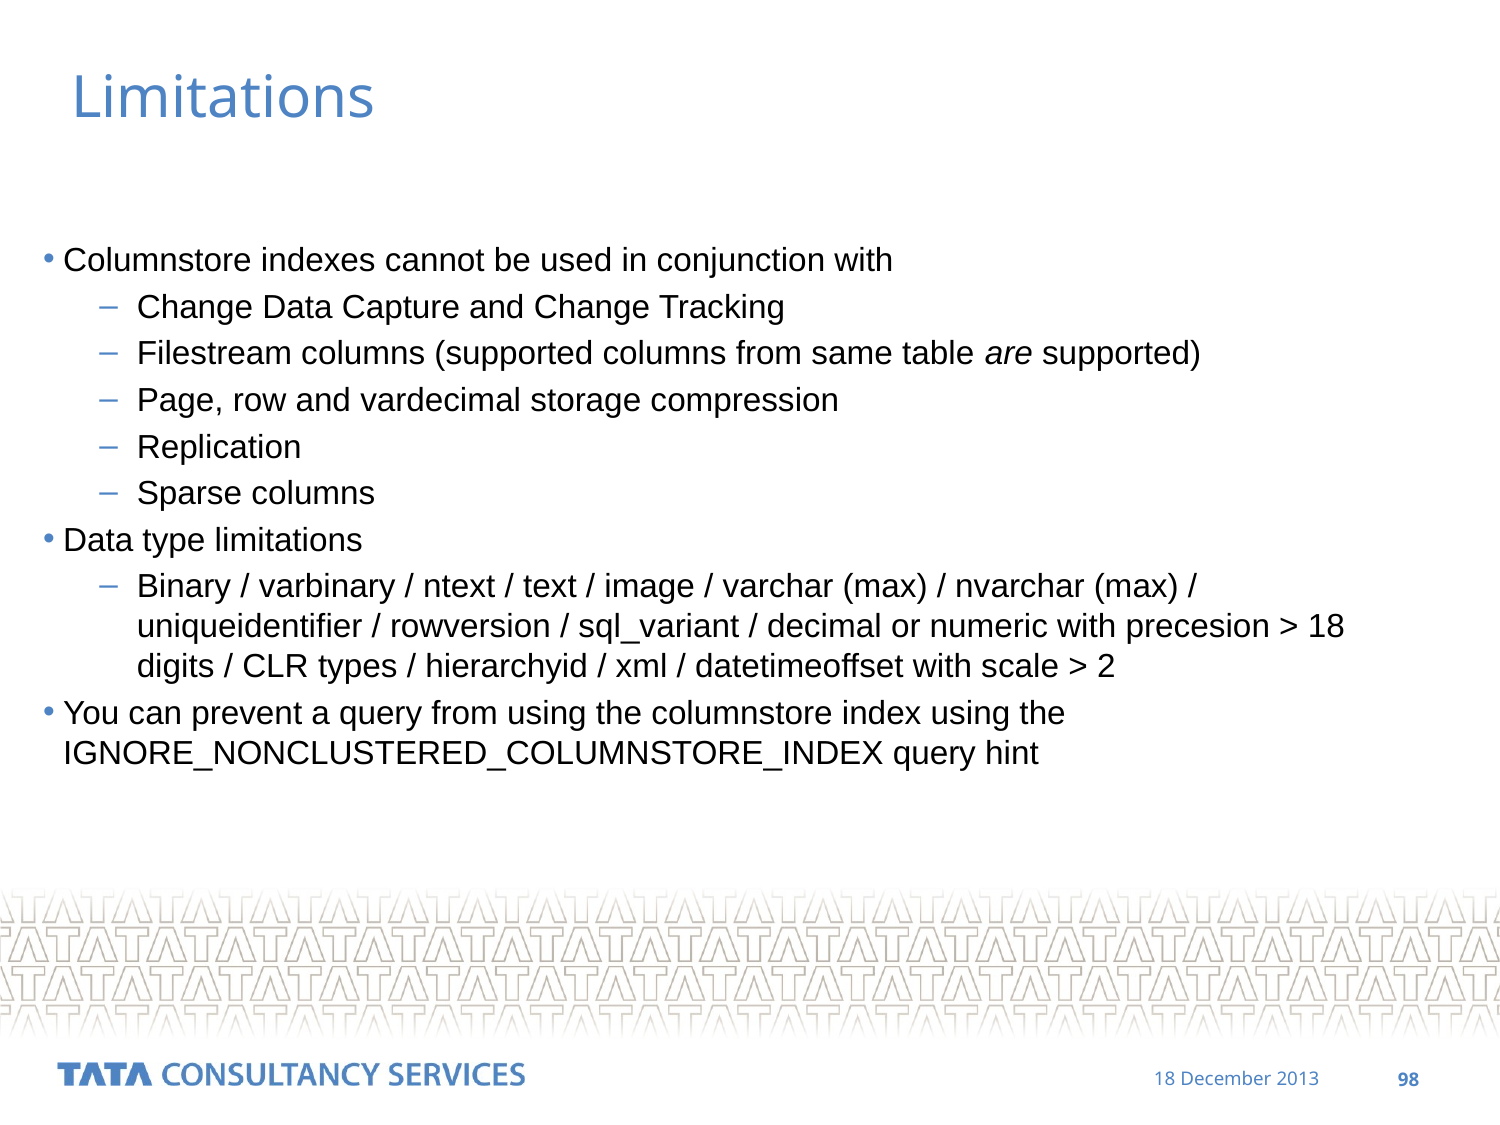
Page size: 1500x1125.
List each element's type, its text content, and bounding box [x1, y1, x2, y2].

title Limitations [56, 45, 1442, 143]
slide_number ‹#› [1371, 1059, 1435, 1104]
picture [57, 1062, 525, 1086]
picture [0, 885, 1500, 1039]
list Columnstore indexes cannot be used in conjunction with Change Data Capture and Change Tracking Filestream columns (supported columns from same table are supported) Page, row and vardecimal storage compression Replication Sparse columns Data type limitations Binary / varbinary / ntext / text / image / varchar (max) / nvarchar (max) / uniqueidentifier / rowversion / sql_variant / decimal or numeric with precesion > 18 digits / CLR types / hierarchyid / xml / datetimeoffset with scale > 2 You can prevent a query from using the columnstore index using the IGNORE_NONCLUSTERED_COLUMNSTORE_INDEX query hint [28, 230, 1464, 838]
